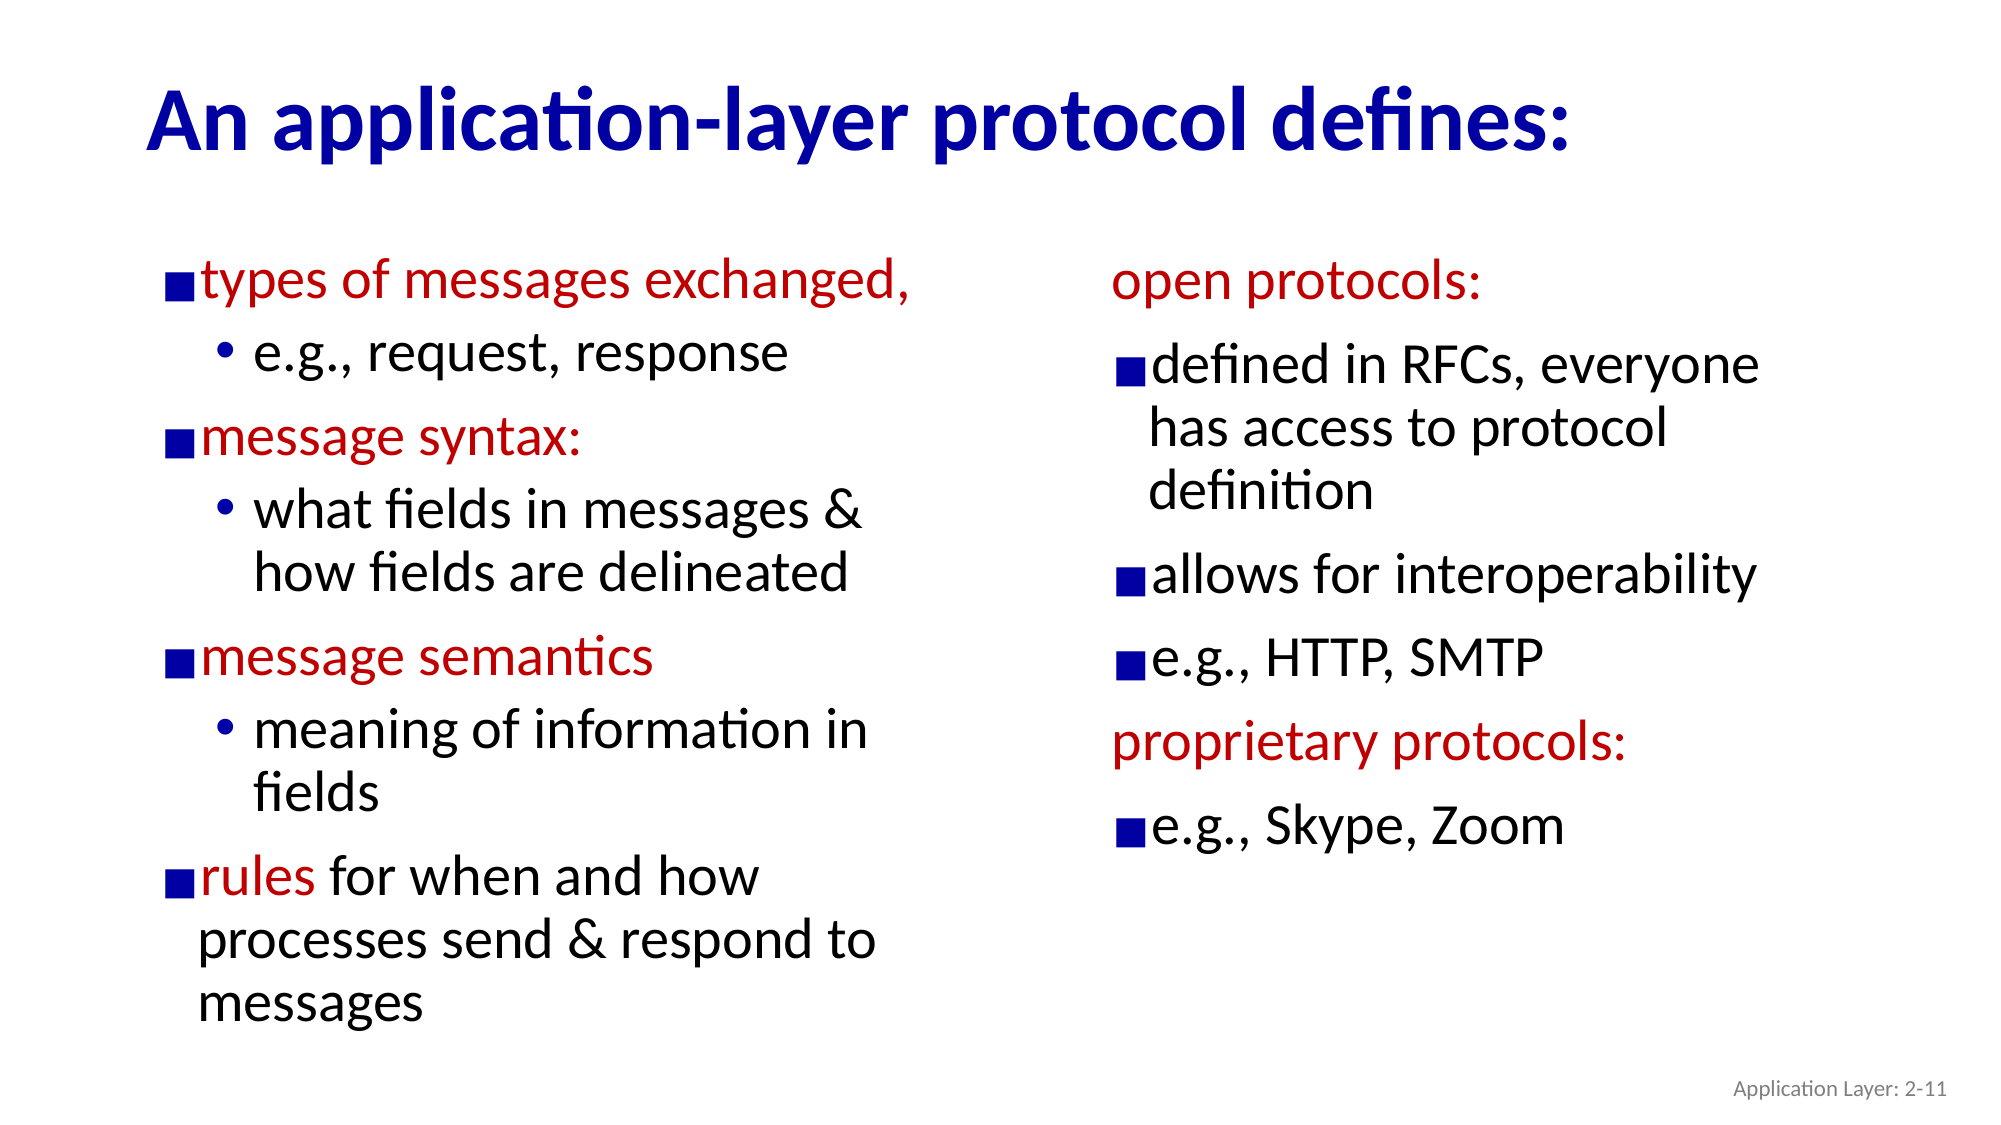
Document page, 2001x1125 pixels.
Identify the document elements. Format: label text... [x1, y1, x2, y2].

text_box open protocols: defined in RFCs, everyone has access to protocol definition allows for interoperability e.g., HTTP, SMTP proprietary protocols: e.g., Skype, Zoom [1075, 241, 1856, 1005]
slide_number Application Layer: 2-11 [1512, 1056, 1963, 1117]
text_box types of messages exchanged, e.g., request, response message syntax: what fields in messages & how fields are delineated message semantics meaning of information in fields rules for when and how processes send & respond to messages [124, 240, 994, 1003]
title An application-layer protocol defines: [131, 47, 1856, 195]
